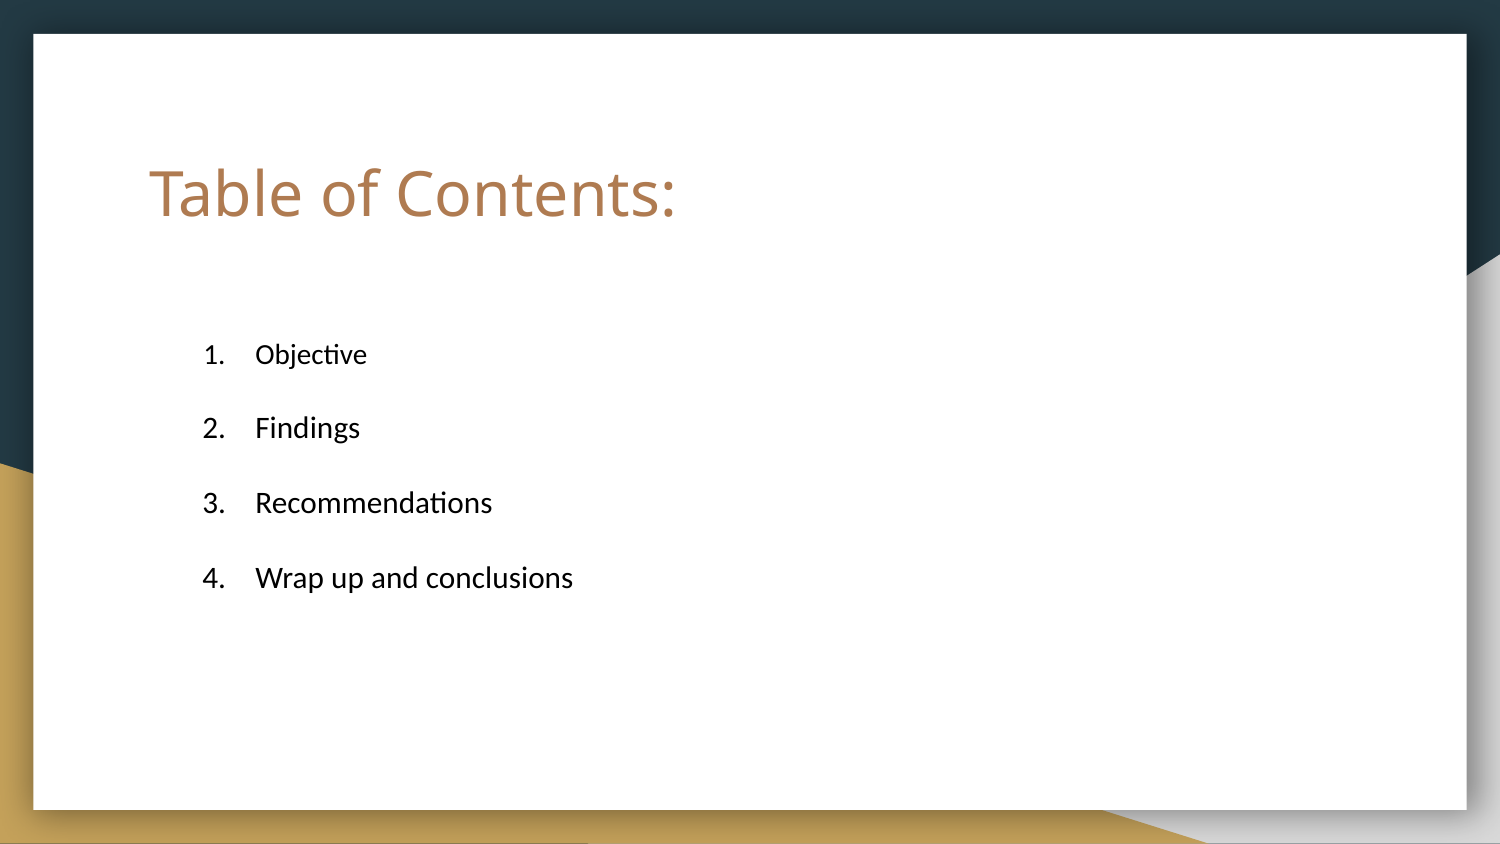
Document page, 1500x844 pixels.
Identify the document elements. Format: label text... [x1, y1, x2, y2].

title Table of Contents: [134, 138, 1366, 296]
text_box Objective Findings Recommendations Wrap up and conclusions [165, 295, 955, 610]
